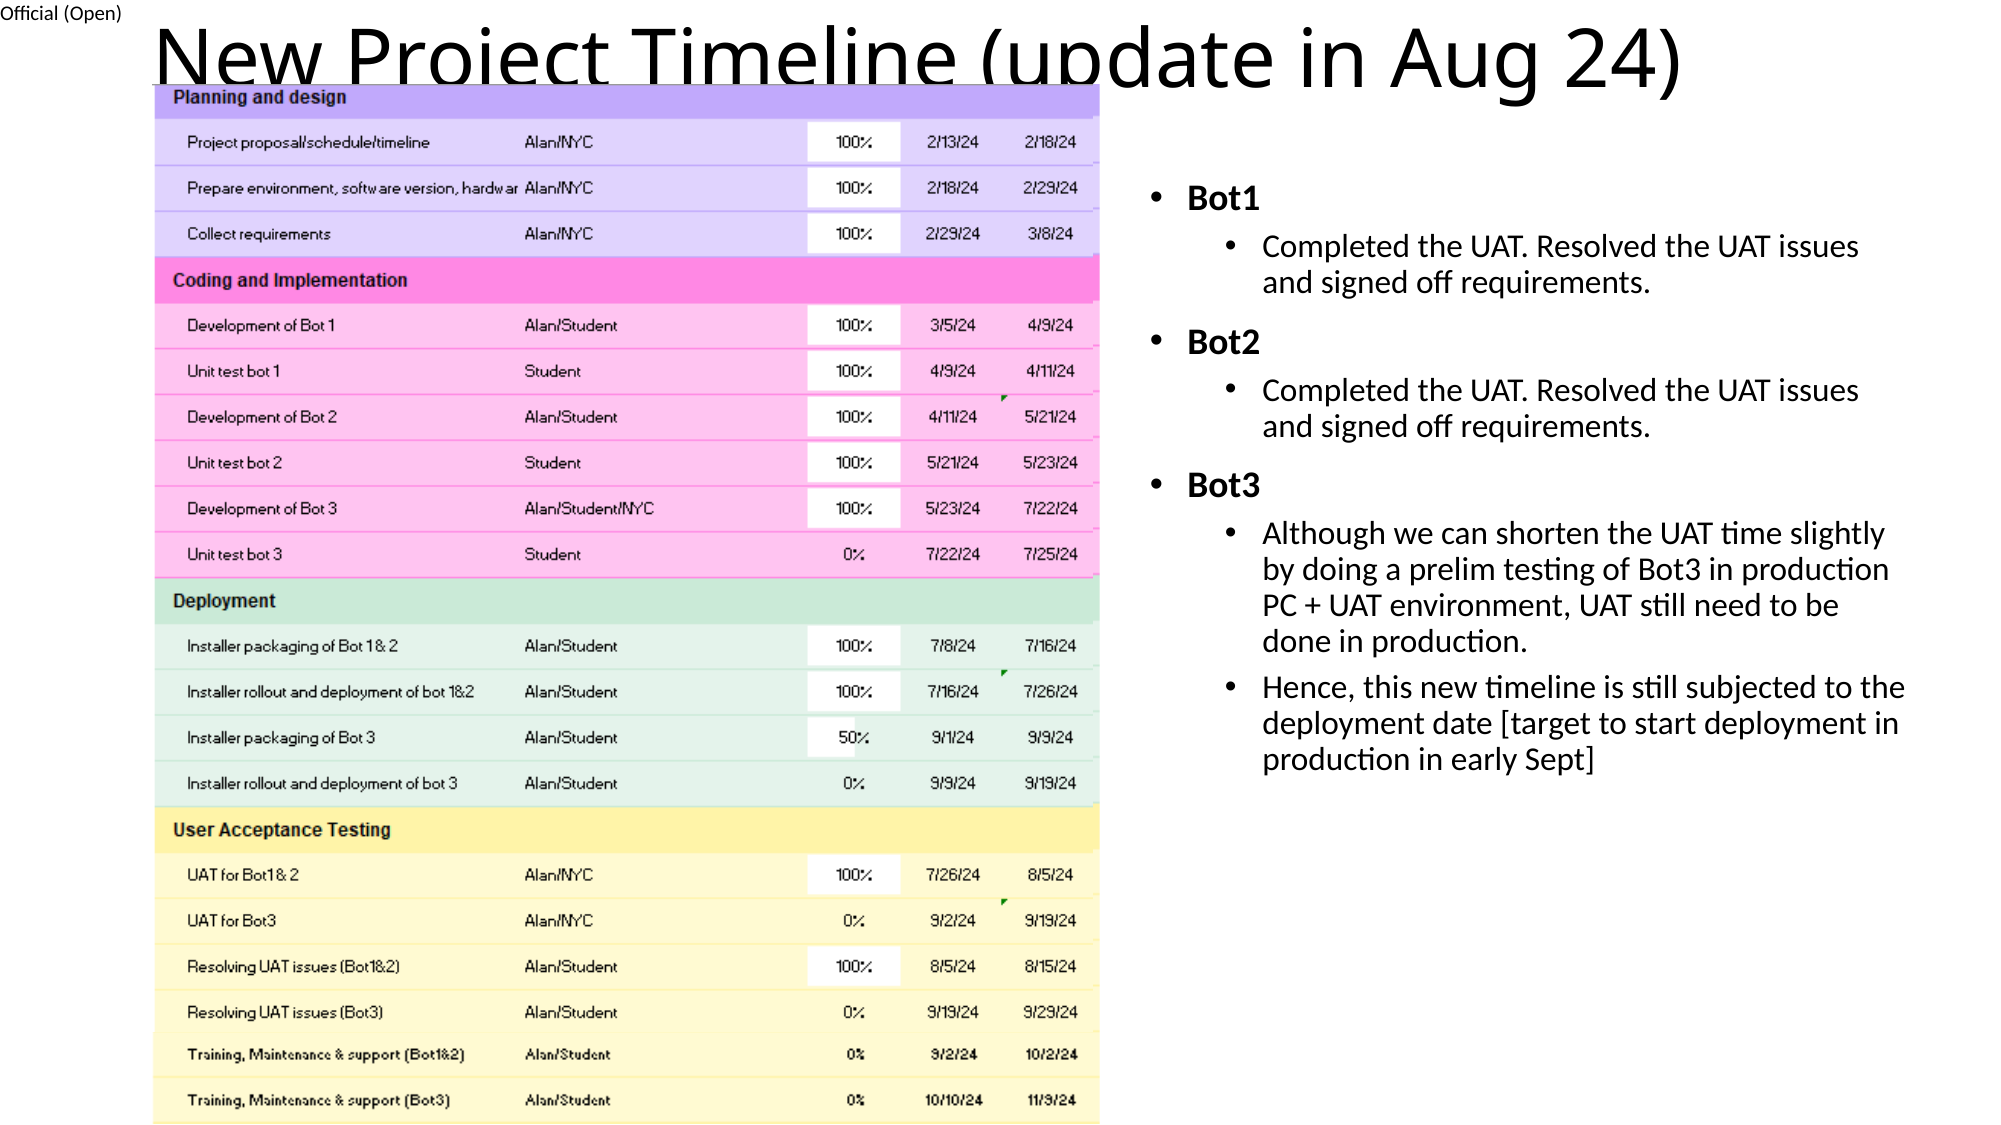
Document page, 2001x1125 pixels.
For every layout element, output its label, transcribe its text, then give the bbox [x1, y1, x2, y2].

list Bot1 Completed the UAT. Resolved the UAT issues and signed off requirements. Bot2 Completed the UAT. Resolved the UAT issues and signed off requirements. Bot3 Although we can shorten the UAT time slightly by doing a prelim testing of Bot3 in production PC + UAT environment, UAT still need to be done in production. Hence, this new timeline is still subjected to the deployment date [target to start deployment in production in early Sept] [1134, 170, 1931, 1018]
title New Project Timeline (update in Aug 24) [137, 8, 1863, 114]
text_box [148, 84, 1100, 1124]
